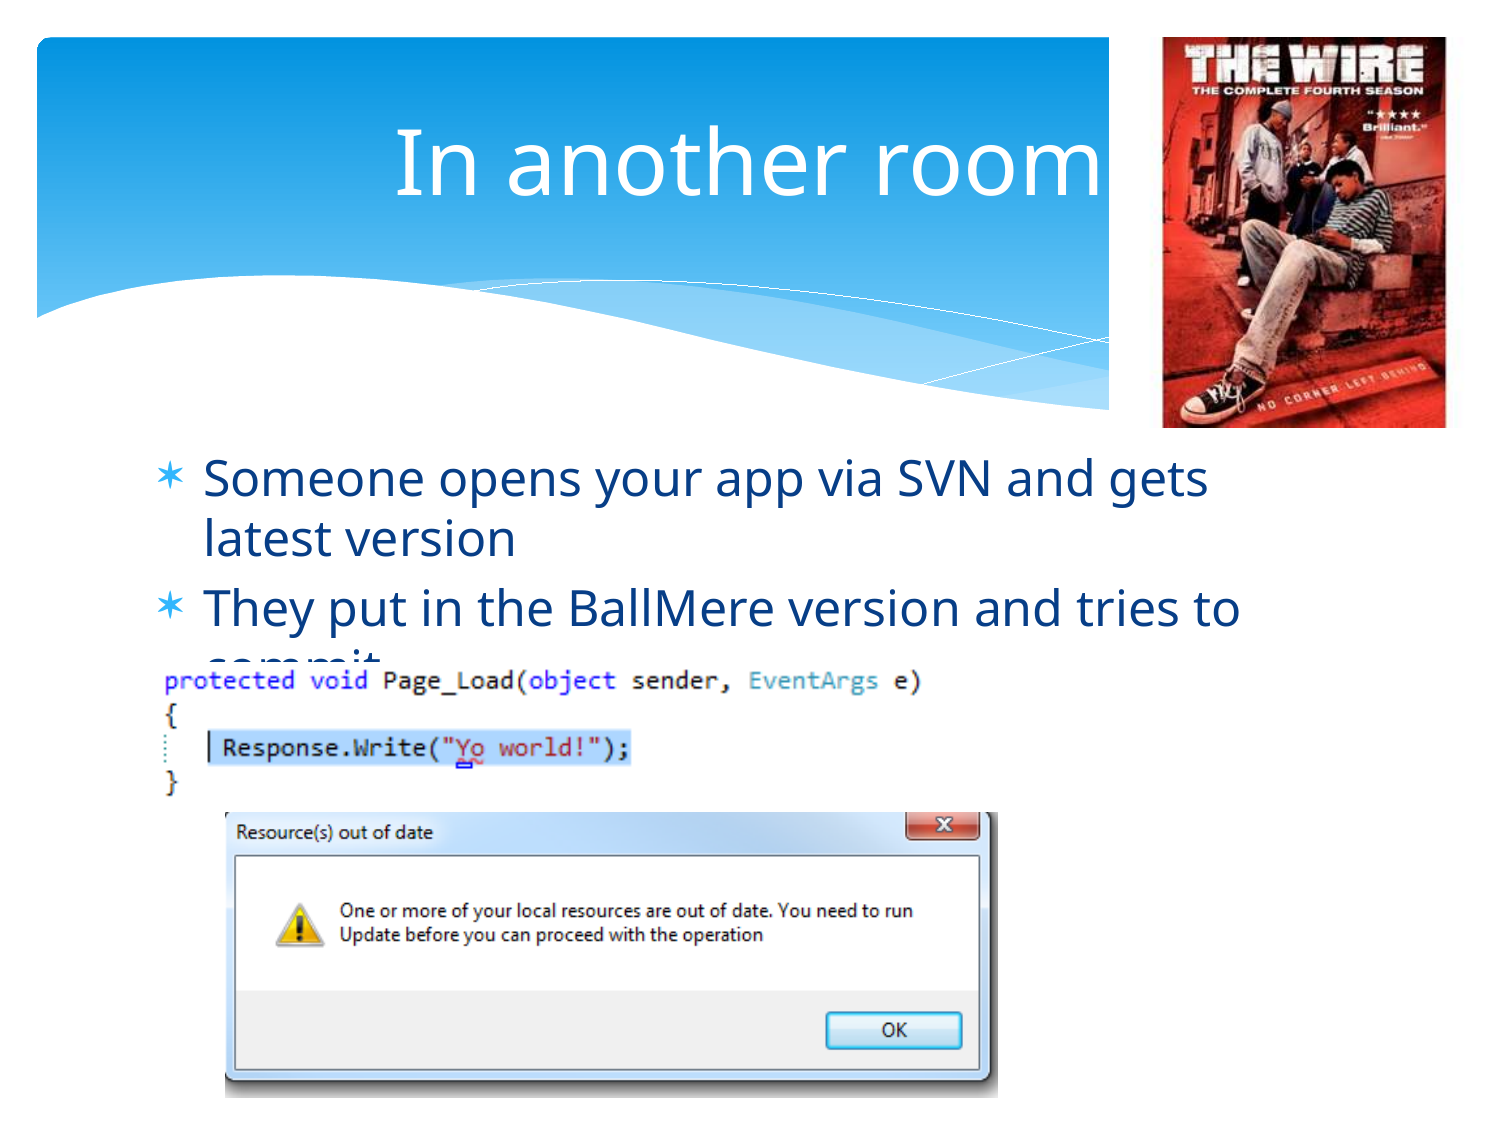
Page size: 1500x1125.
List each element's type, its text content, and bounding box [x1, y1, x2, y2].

picture [149, 662, 999, 1098]
list Someone opens your app via SVN and gets latest version They put in the BallMere version and tries to commit [143, 438, 1359, 1005]
picture [1109, 37, 1500, 429]
title In another room [75, 55, 1103, 261]
